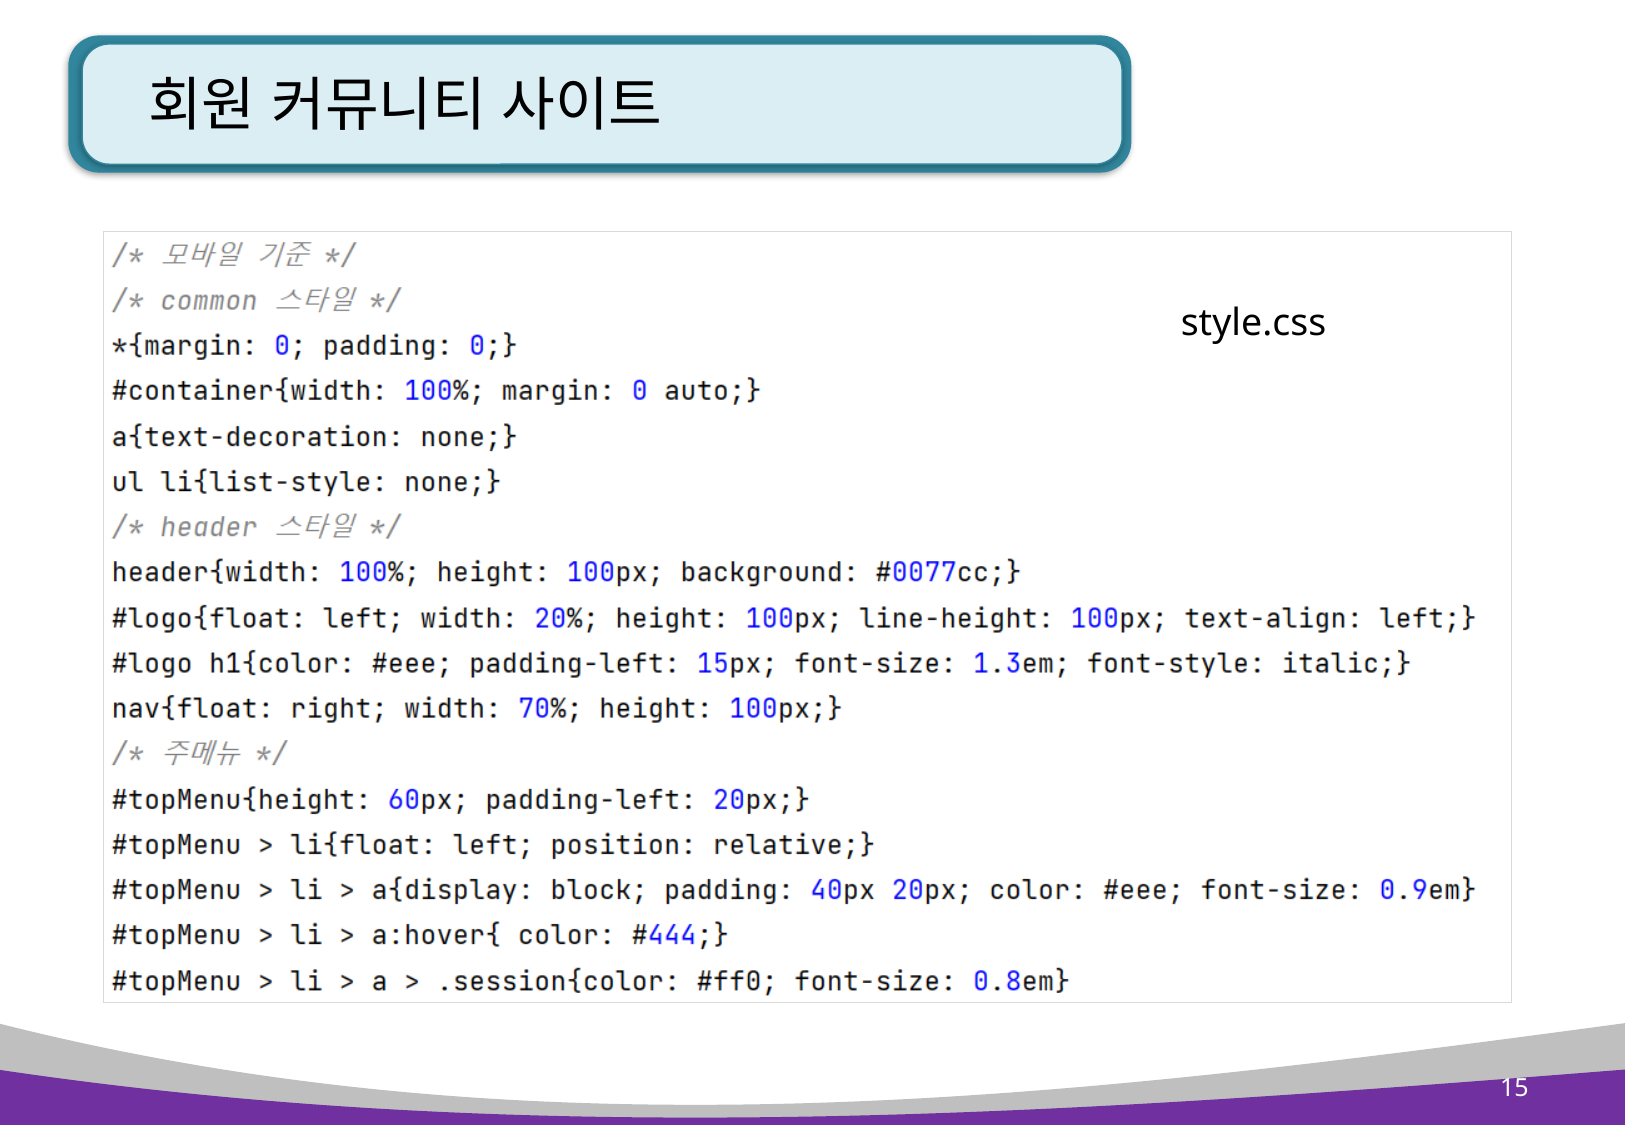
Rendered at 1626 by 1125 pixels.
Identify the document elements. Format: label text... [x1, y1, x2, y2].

slide_number 15 [1452, 1058, 1544, 1119]
title 회원 커뮤니티 사이트 [103, 32, 1121, 173]
picture [102, 231, 1513, 1004]
